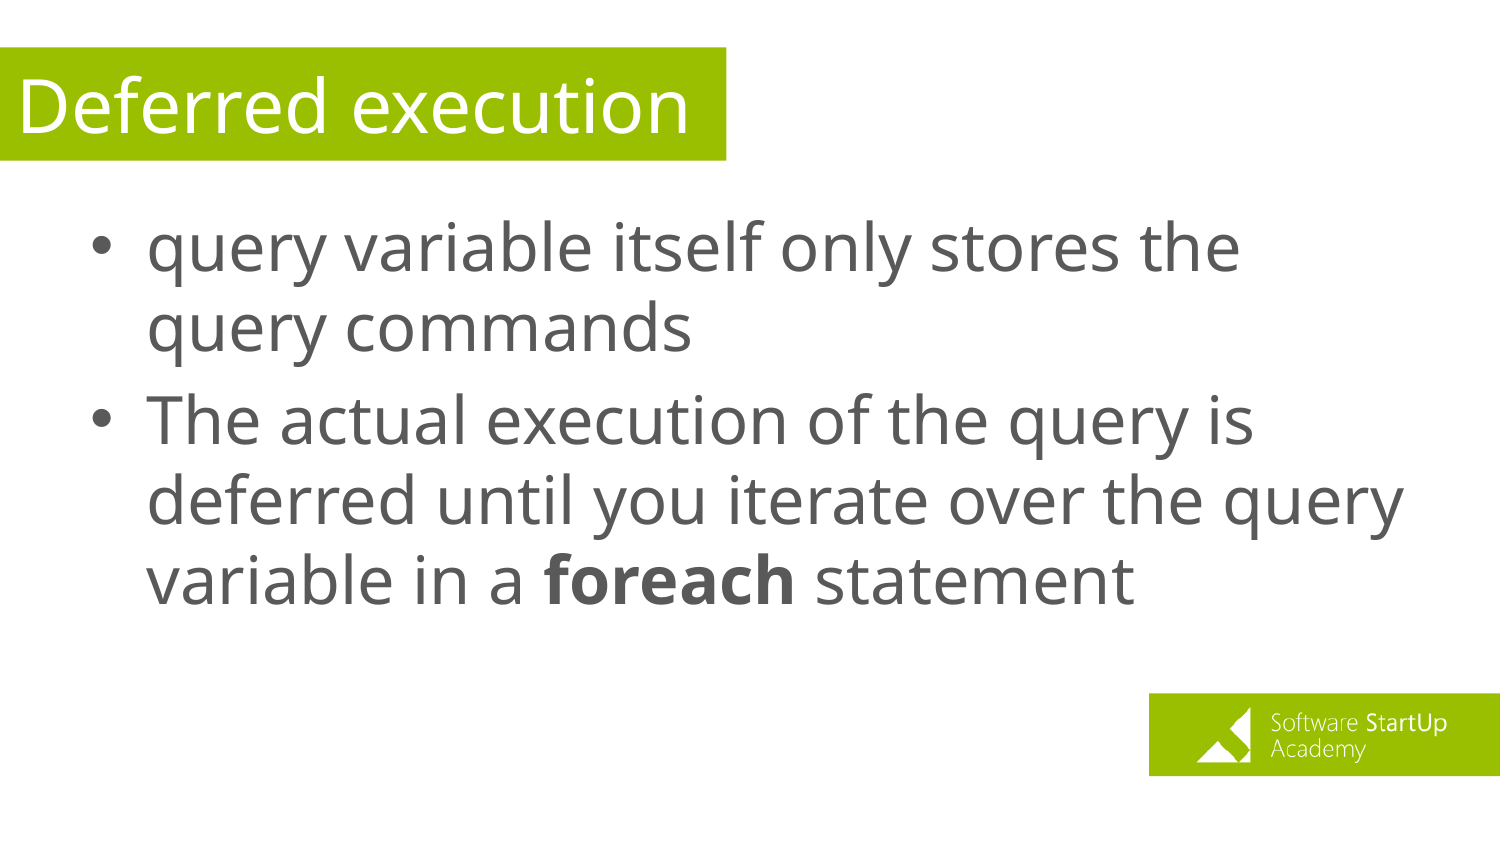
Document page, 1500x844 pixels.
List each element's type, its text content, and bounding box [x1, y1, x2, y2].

list query variable itself only stores the query commands The actual execution of the query is deferred until you iterate over the query variable in a foreach statement [75, 196, 1425, 754]
picture [1194, 703, 1448, 766]
title Deferred execution [0, 76, 709, 133]
